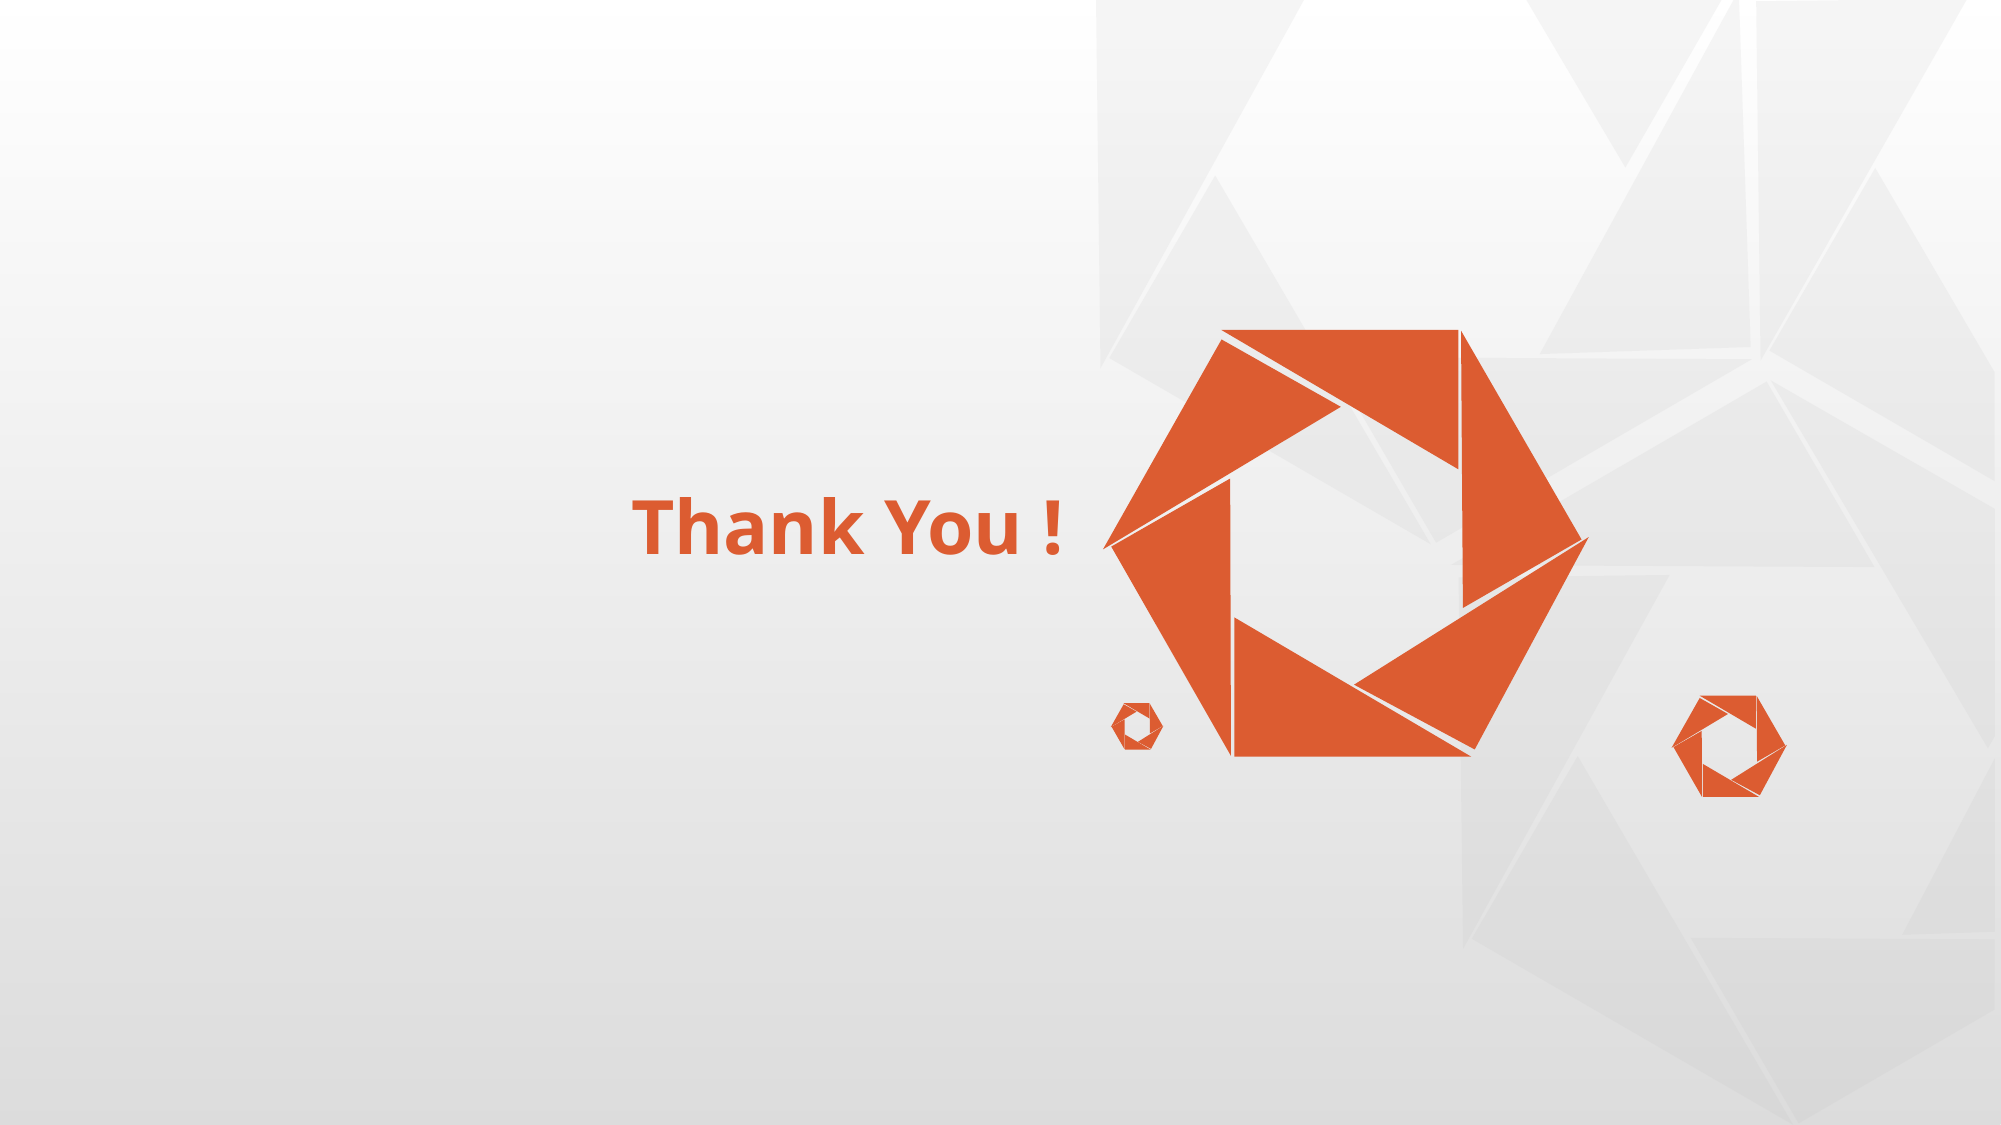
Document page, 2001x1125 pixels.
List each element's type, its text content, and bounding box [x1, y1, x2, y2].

title Thank You ! [115, 386, 1080, 577]
